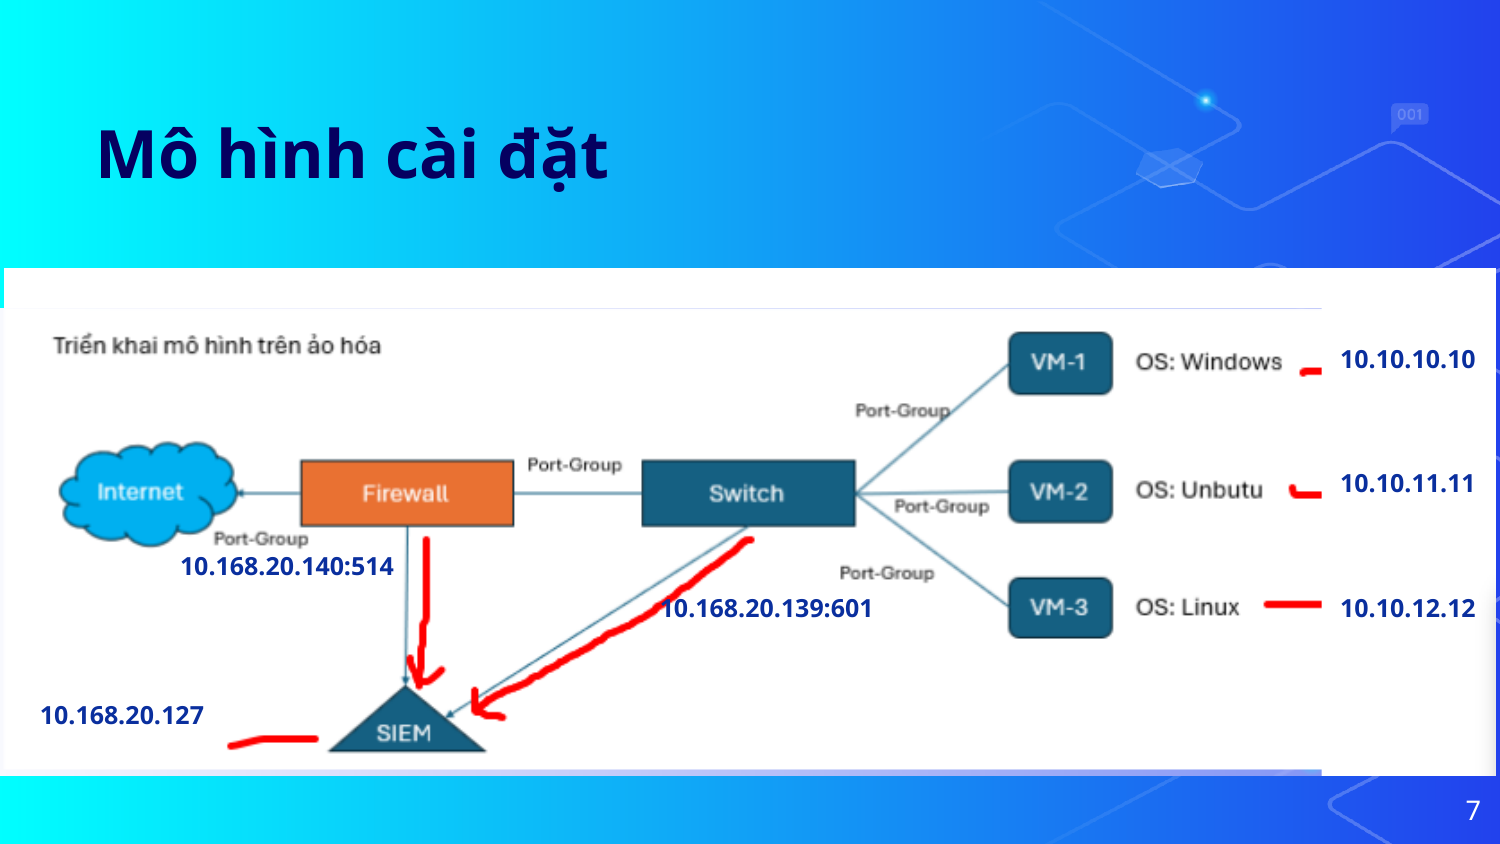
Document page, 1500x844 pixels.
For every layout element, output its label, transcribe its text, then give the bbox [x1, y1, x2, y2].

slide_number ‹#› [1391, 785, 1482, 844]
picture [0, 0, 1500, 844]
title Mô hình cài đặt [95, 33, 1146, 192]
